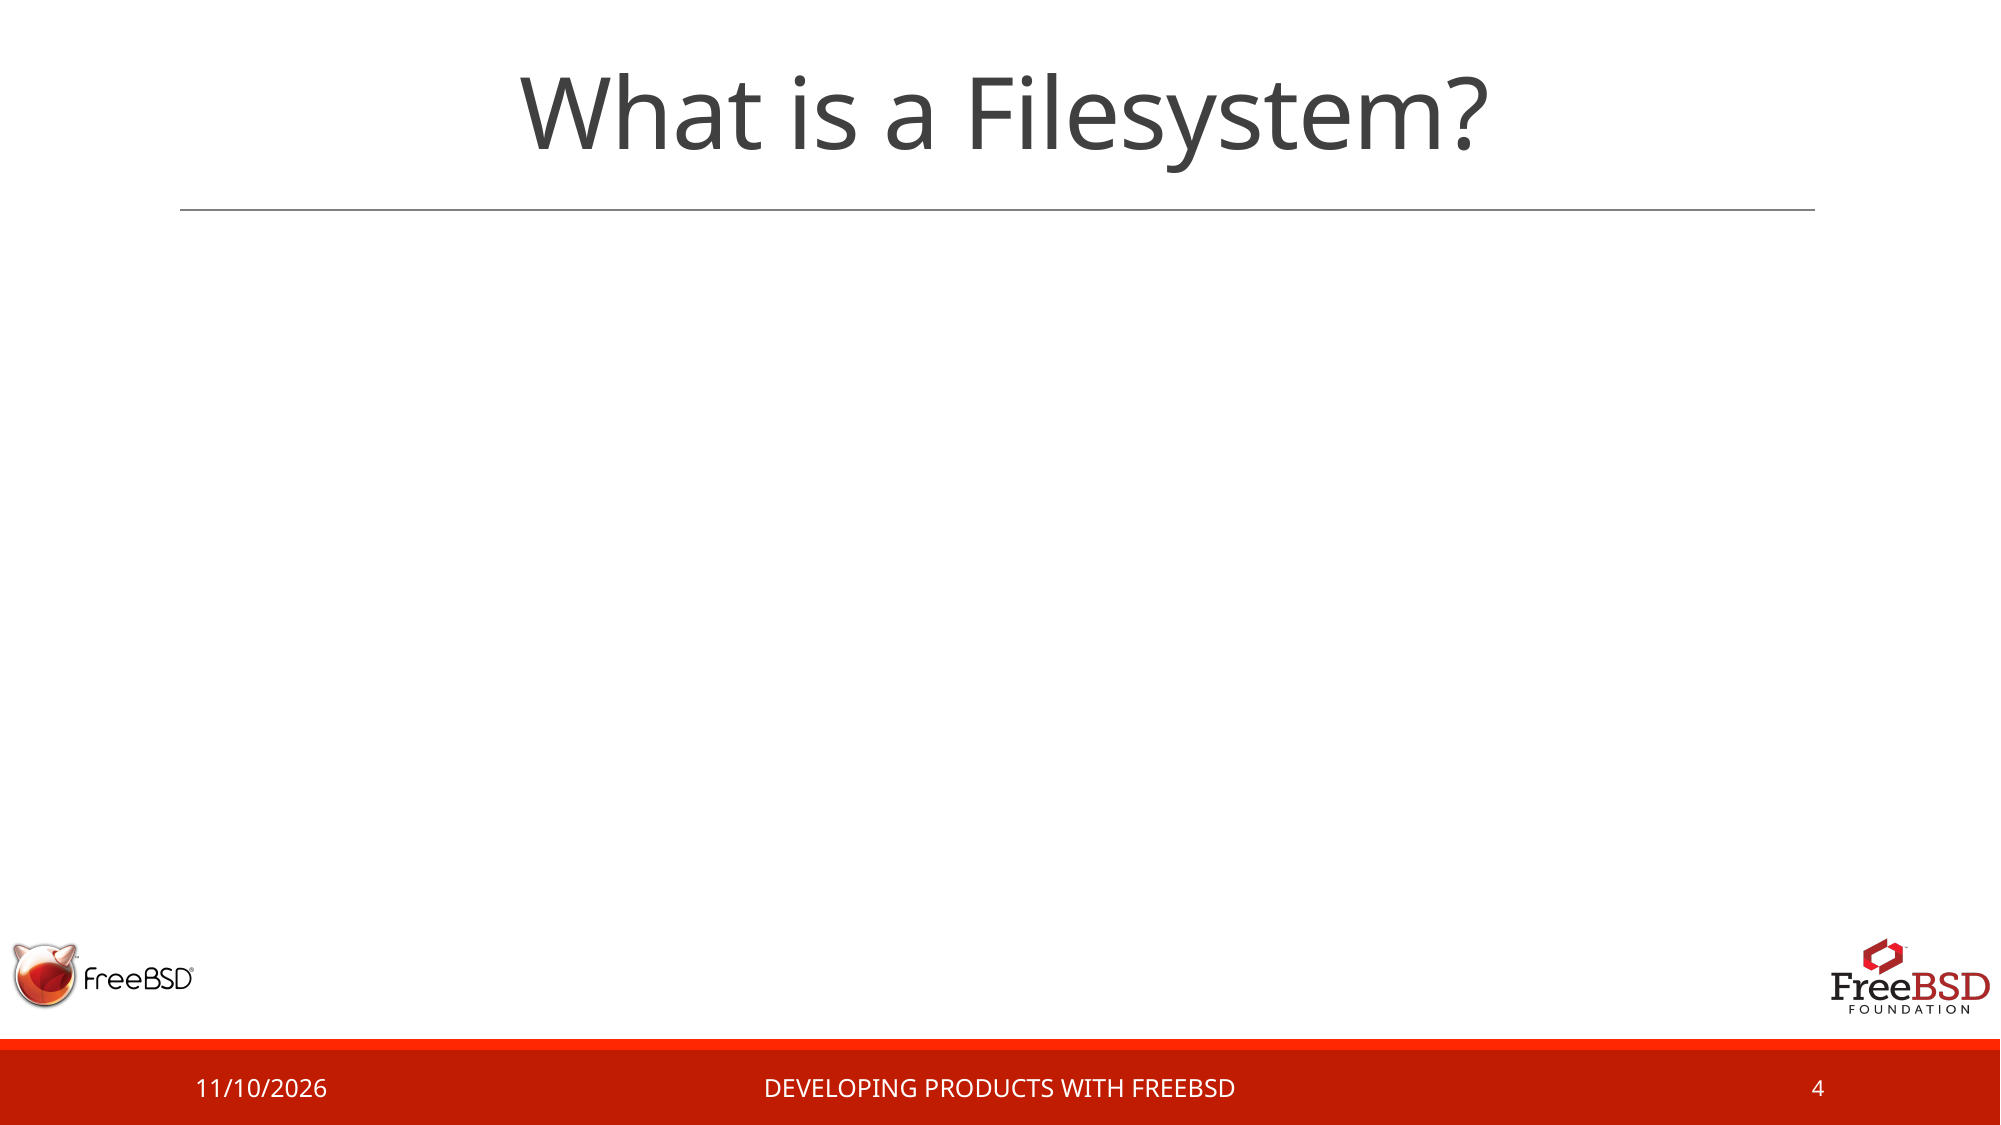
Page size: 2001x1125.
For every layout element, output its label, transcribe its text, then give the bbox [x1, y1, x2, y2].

picture [0, 931, 194, 1021]
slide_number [180, 1059, 586, 1120]
slide_number 4 [1624, 1059, 1840, 1120]
title What is a Filesystem? [180, 47, 1830, 191]
footer Developing Products with FreeBSD [604, 1059, 1396, 1120]
